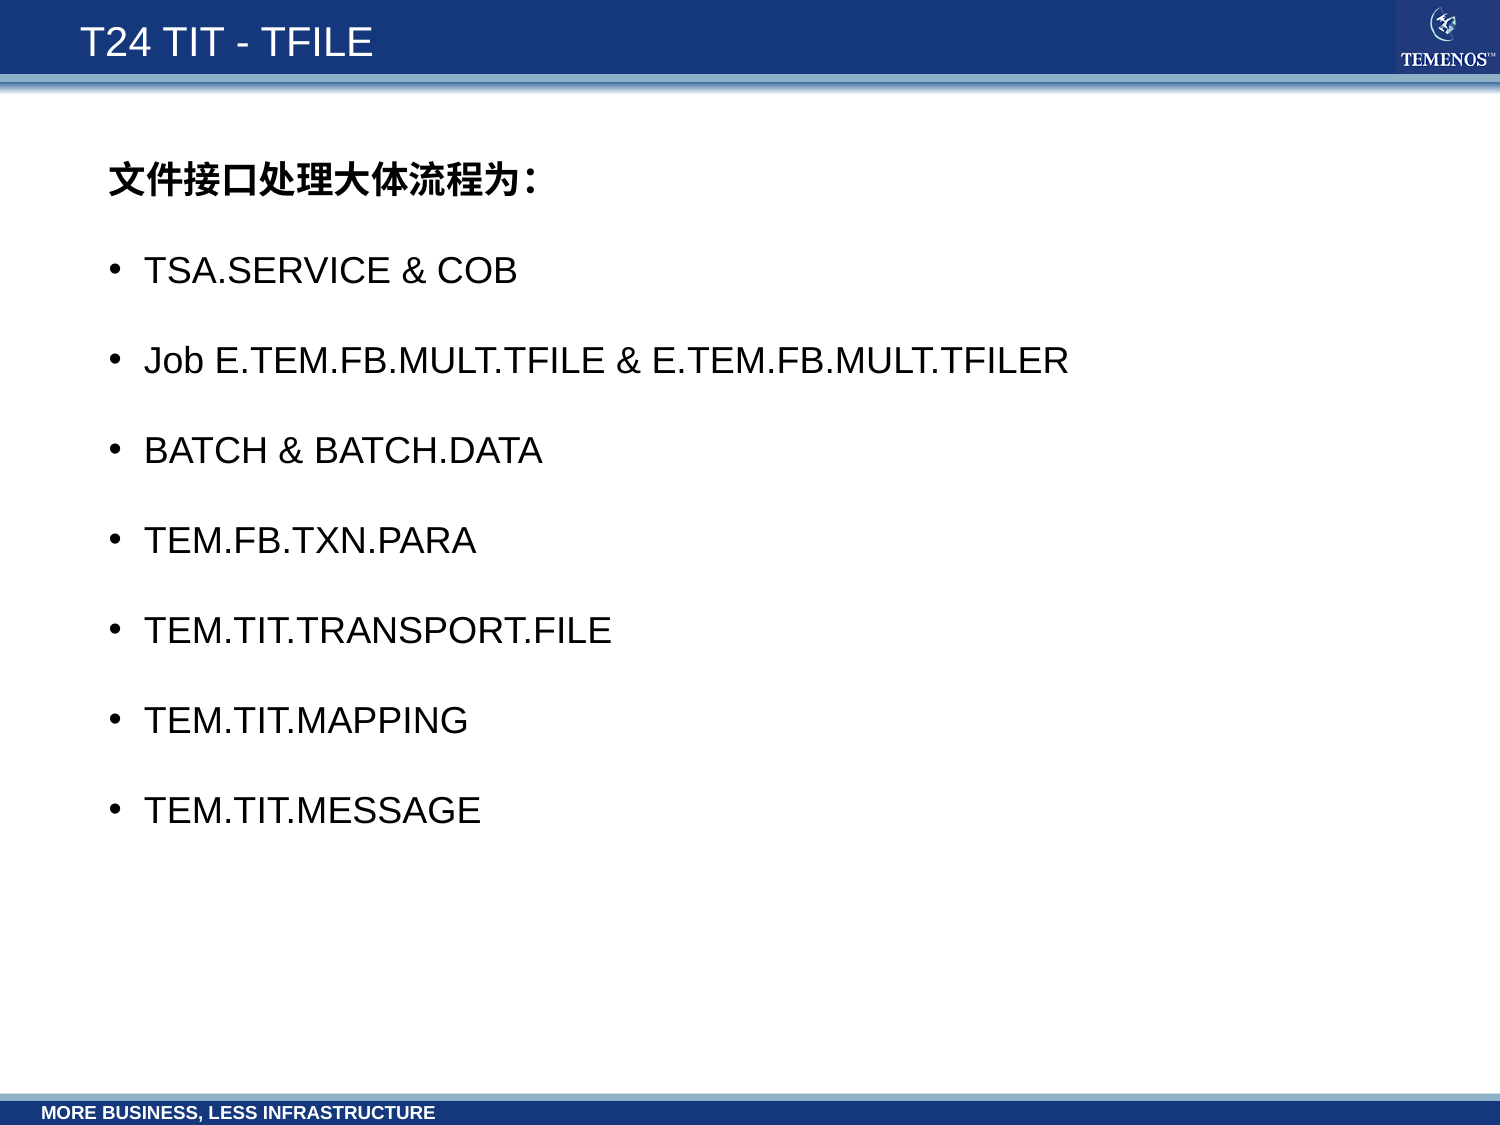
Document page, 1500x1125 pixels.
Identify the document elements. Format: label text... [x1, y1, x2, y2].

picture [1396, 0, 1500, 74]
text_box 文件接口处理大体流程为： TSA.SERVICE & COB Job E.TEM.FB.MULT.TFILE & E.TEM.FB.MULT.TFILER BATCH & BATCH.DATA TEM.FB.TXN.PARA TEM.TIT.TRANSPORT.FILE TEM.TIT.MAPPING TEM.TIT.MESSAGE [93, 149, 1243, 839]
title T24 TIT - TFILE [64, 12, 1241, 67]
